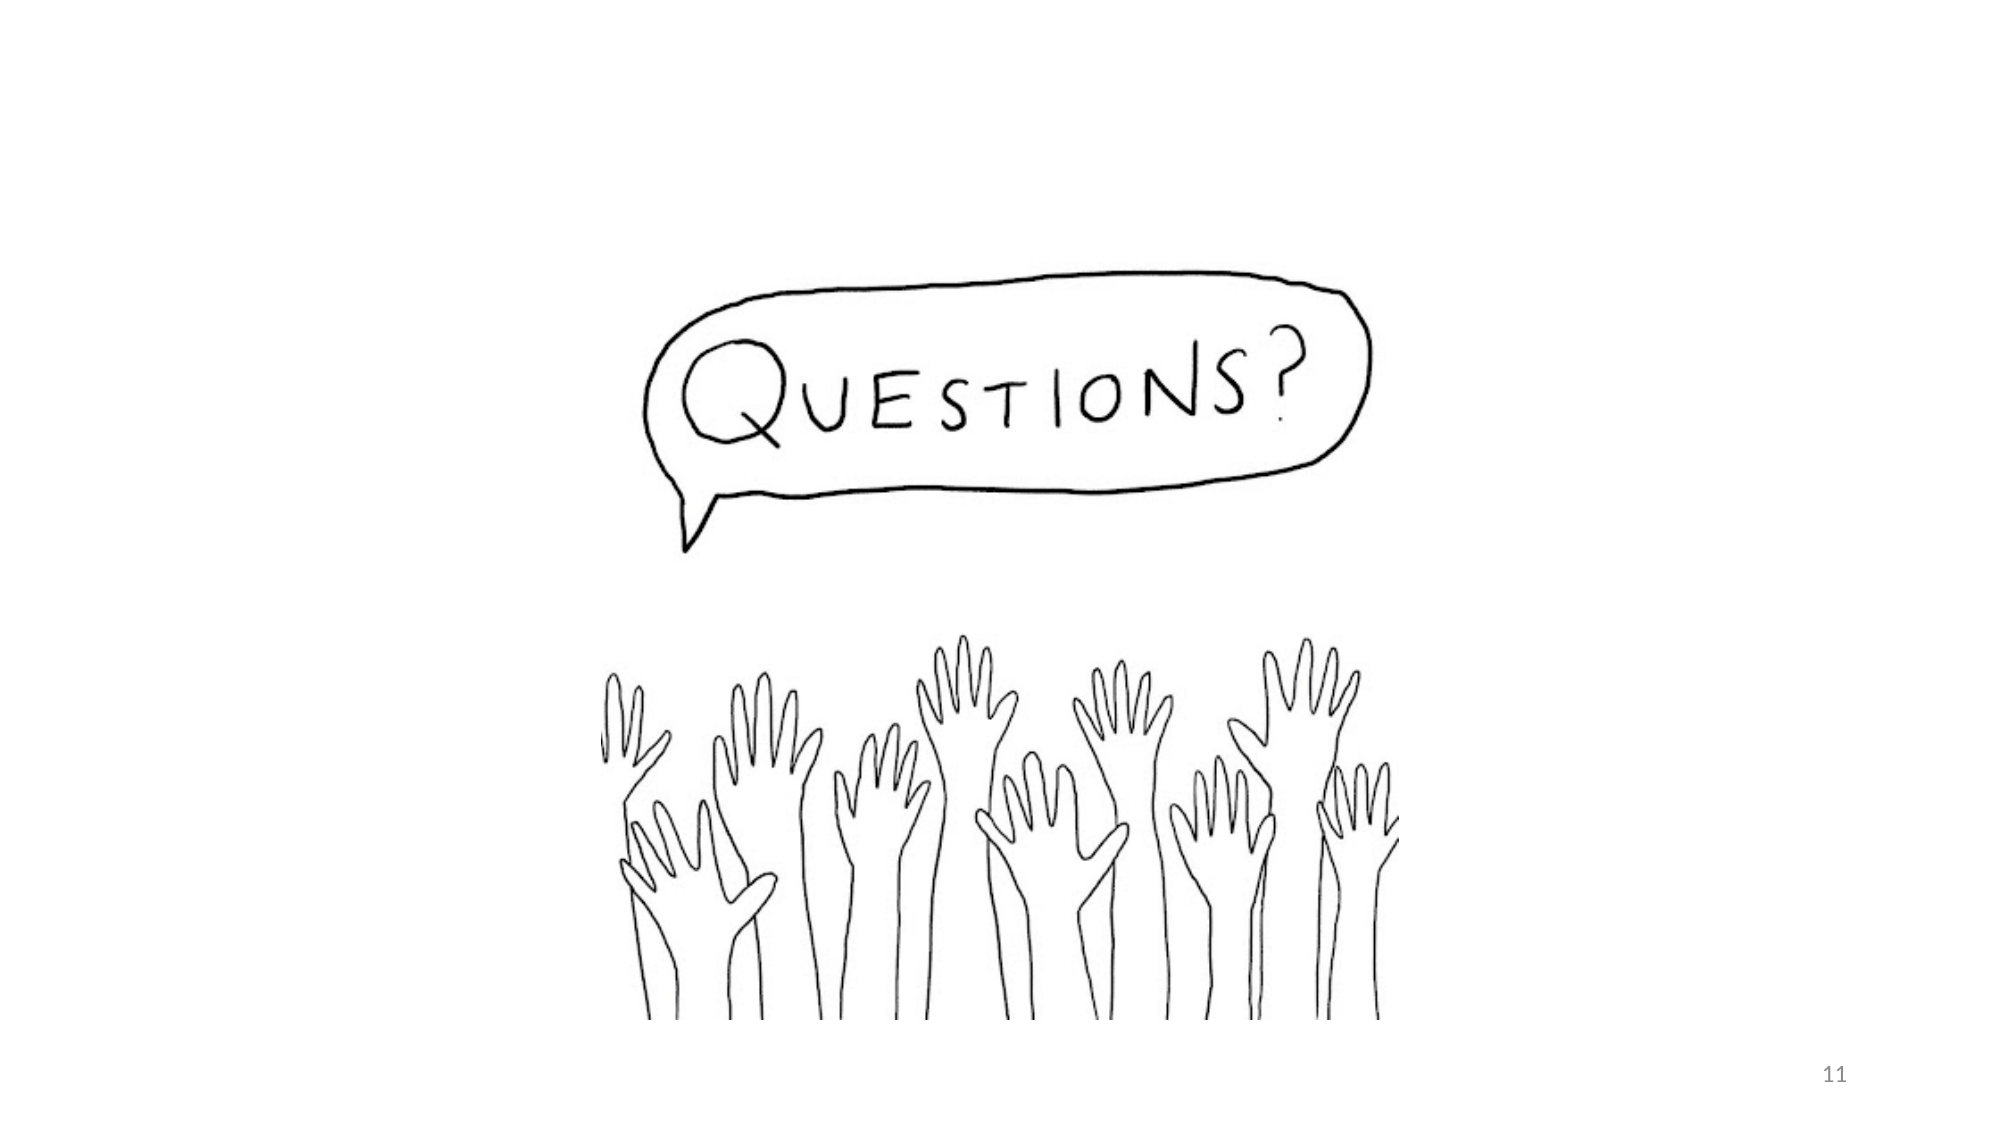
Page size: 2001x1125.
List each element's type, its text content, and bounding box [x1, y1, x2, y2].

slide_number 11 [1412, 1042, 1863, 1103]
picture [601, 105, 1399, 1020]
